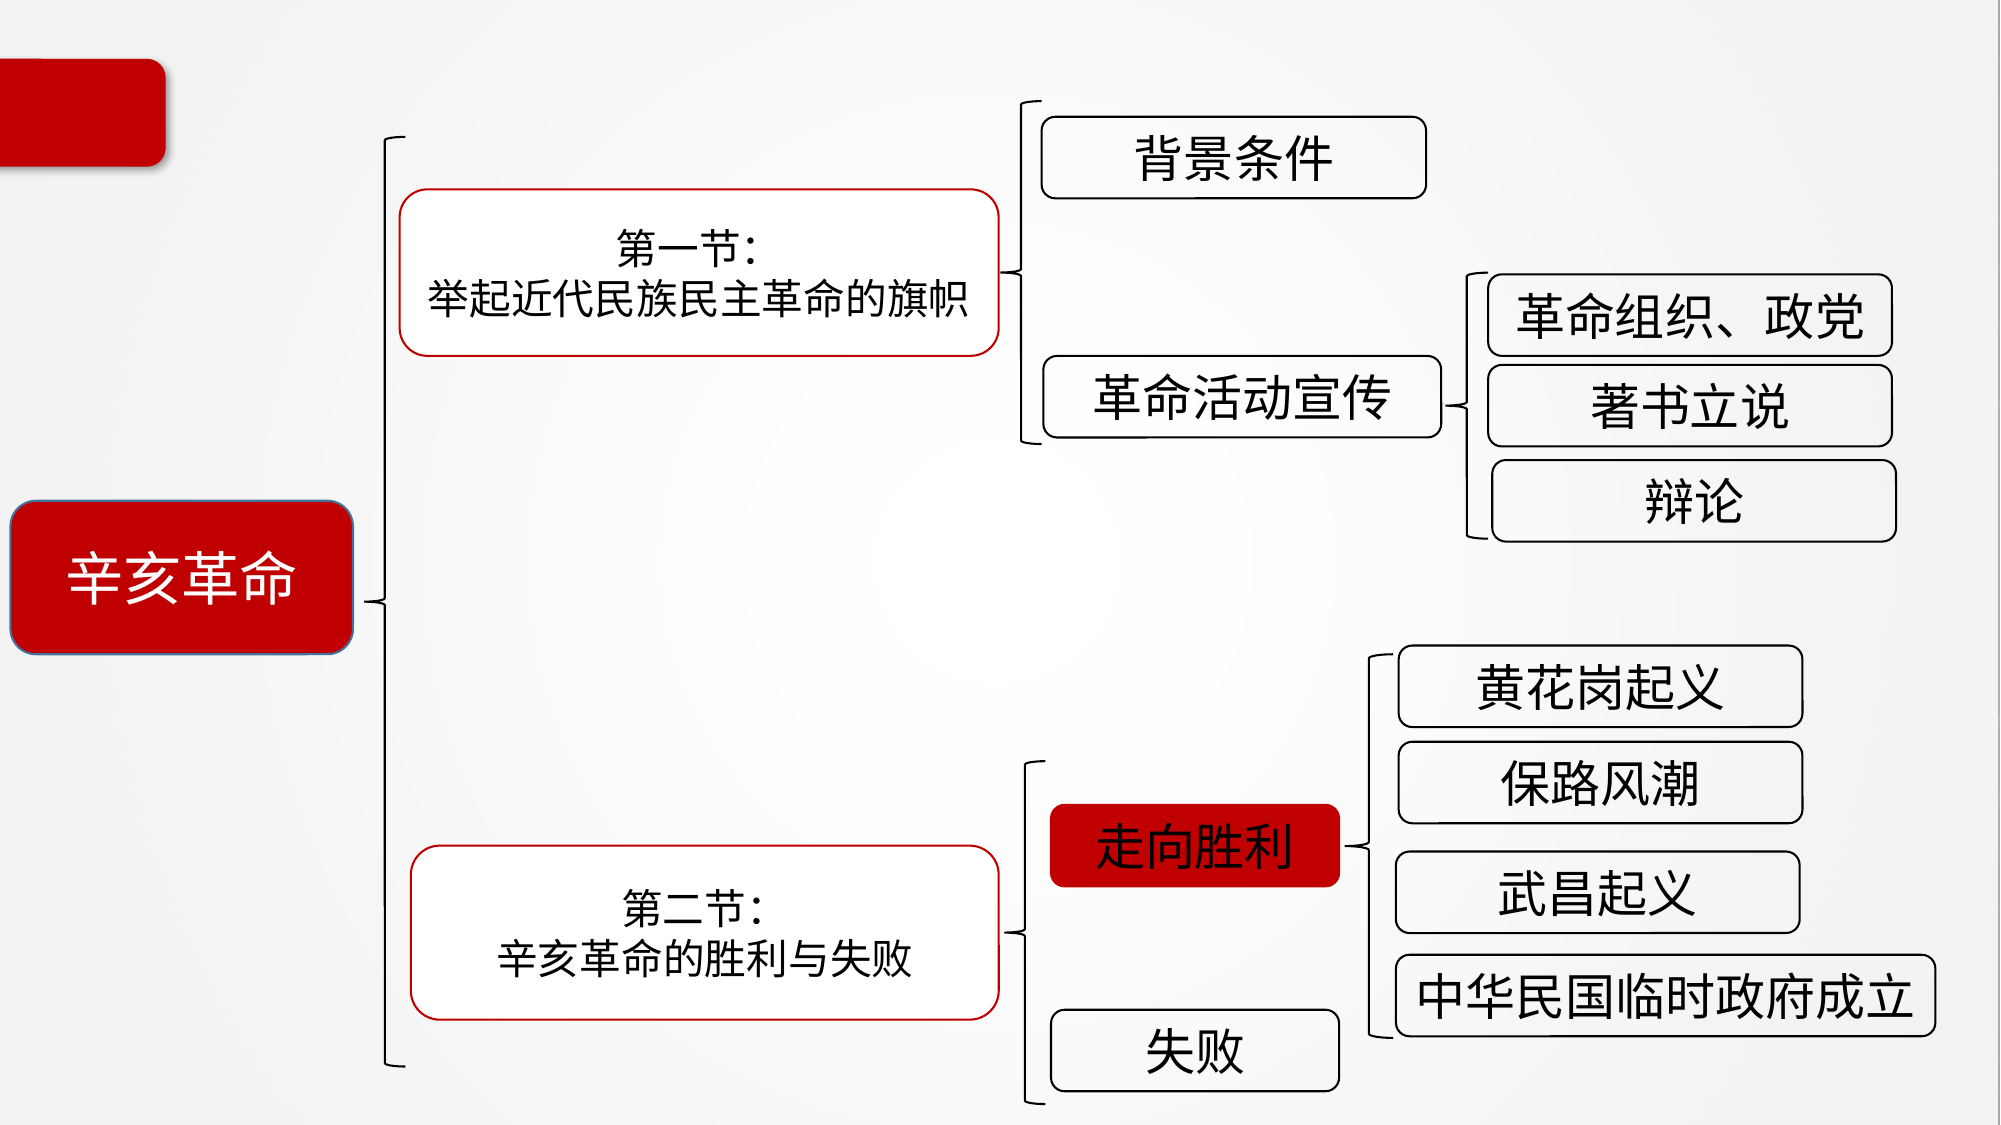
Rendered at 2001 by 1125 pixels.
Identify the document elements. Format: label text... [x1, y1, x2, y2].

text_box 武昌起义 [1394, 850, 1801, 935]
text_box [1344, 653, 1394, 1039]
text_box 保路风潮 [1397, 740, 1804, 825]
text_box 辛亥革命 [9, 499, 355, 656]
text_box [1004, 760, 1046, 1106]
text_box 背景条件 [1040, 115, 1428, 200]
picture [0, 0, 1998, 1125]
text_box [364, 135, 406, 1068]
text_box [1445, 271, 1489, 540]
text_box 第二节： 辛亥革命的胜利与失败 [409, 844, 1000, 1021]
text_box 失败 [1049, 1008, 1341, 1093]
text_box 黄花岗起义 [1397, 644, 1804, 729]
text_box 第一节： 举起近代民族民主革命的旗帜 [398, 188, 1000, 357]
text_box 中华民国临时政府成立 [1394, 953, 1937, 1038]
text_box [1000, 100, 1042, 446]
text_box 著书立说 [1487, 363, 1894, 448]
text_box 革命活动宣传 [1042, 354, 1443, 439]
text_box 革命组织、政党 [1487, 273, 1894, 357]
text_box 辩论 [1491, 459, 1898, 543]
text_box 走向胜利 [1049, 803, 1341, 888]
